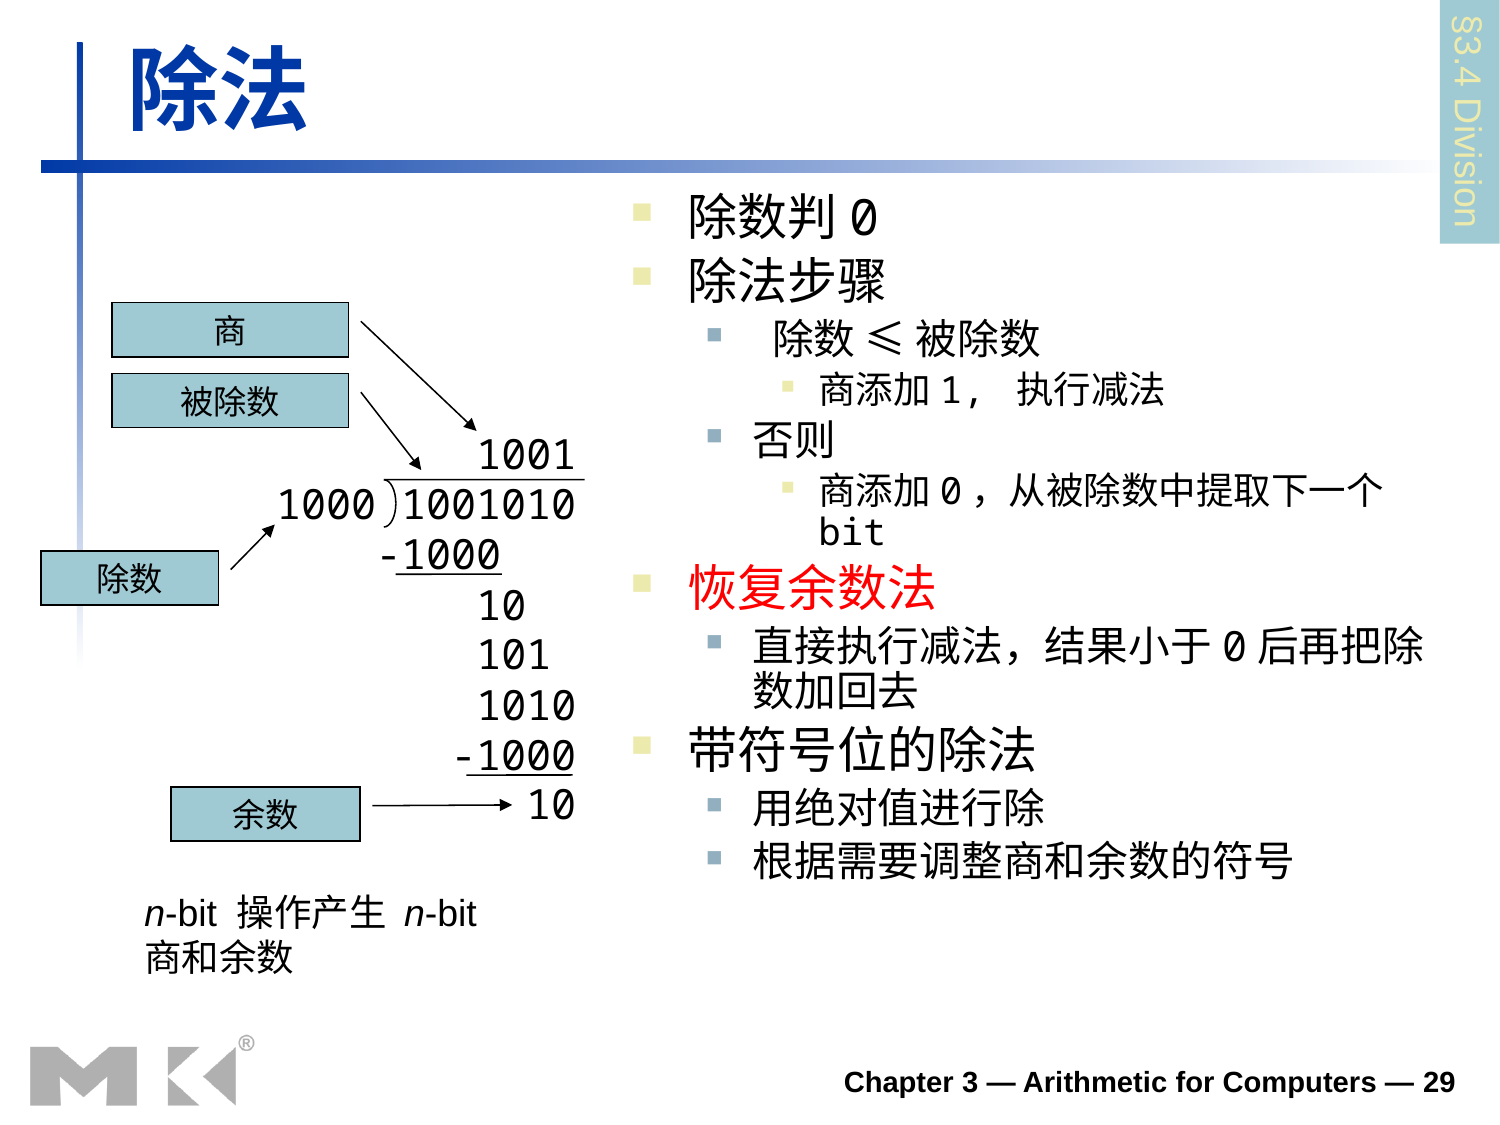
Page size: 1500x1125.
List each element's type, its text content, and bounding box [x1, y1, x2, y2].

text_box §3.4 Division [1439, 0, 1500, 244]
list 除数判0 除法步骤 除数 ≤ 被除数 商添加1, 执行减法 否则 商添加0，从被除数中提取下一个bit 恢复余数法 直接执行减法，结果小于0后再把除数加回去 带符号位的除法 用绝对值进行除 根据需要调整商和余数的符号 [615, 184, 1470, 1024]
picture [29, 1034, 255, 1106]
text_box 被除数 [360, 392, 422, 471]
text_box 1001 1000 1001010 -1000 10 101 1010 -1000 10 [261, 420, 592, 836]
text_box 除数 [230, 524, 275, 570]
text_box 被除数 [112, 373, 349, 428]
text_box n-bit 操作产生 n-bit 商和余数 [129, 881, 492, 987]
text_box [383, 479, 396, 503]
text_box 除数 [41, 550, 219, 605]
text_box 余数 [171, 786, 360, 842]
text_box 商 [112, 302, 349, 357]
footer Chapter 3 — Arithmetic for Computers — 29 [277, 1046, 1471, 1106]
title 除法 [111, 0, 1439, 150]
text_box [383, 503, 396, 528]
text_box 商 [360, 321, 477, 431]
text_box 余数 [372, 798, 513, 812]
